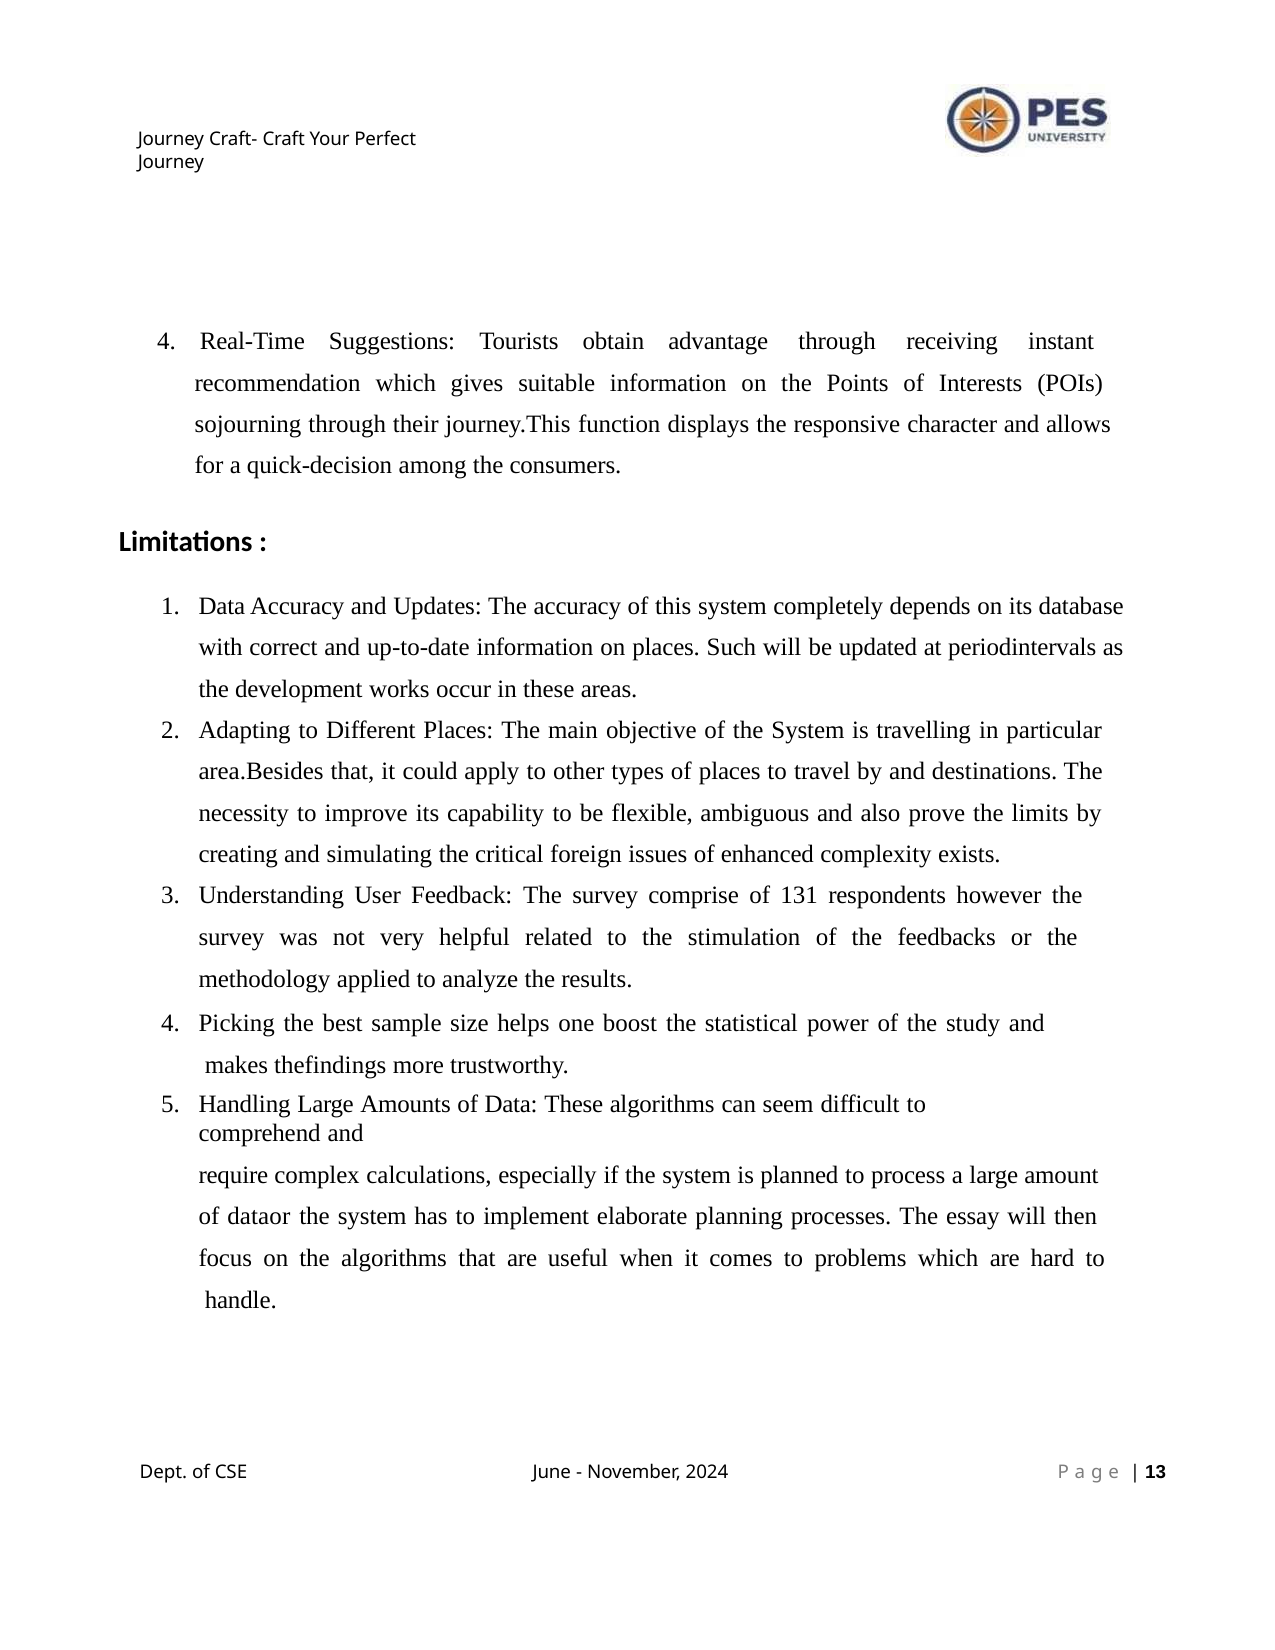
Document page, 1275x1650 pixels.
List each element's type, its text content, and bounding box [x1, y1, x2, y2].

picture [945, 84, 1111, 157]
slide_number P a g e | 10 [1055, 1459, 1170, 1650]
footer Dept. of CSE [137, 1459, 252, 1650]
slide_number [530, 1459, 730, 1650]
text_box 4. Real-Time Suggestions: Tourists obtain advantage through receiving instant recommendation which gives suitable information on the Points of Interests (POIs) sojourning through their journey.This function displays the responsive character and allows for a quick-decision among the consumers. Limitations : Data Accuracy and Updates: The accuracy of this system completely depends on its database with correct and up-to-date information on places. Such will be updated at periodintervals as the development works occur in these areas. Adapting to Different Places: The main objective of the System is travelling in particular area.Besides that, it could apply to other types of places to travel by and destinations. The necessity to improve its capability to be flexible, ambiguous and also prove the limits by creating and simulating the critical foreign issues of enhanced complexity exists. Understanding User Feedback: The survey comprise of 131 respondents however the survey was not very helpful related to the stimulation of the feedbacks or the methodology applied to analyze the results. Picking the best sample size helps one boost the statistical power of the study and makes thefindings more trustworthy. Handling Large Amounts of Data: These algorithms can seem difficult to comprehend and require complex calculations, especially if the system is planned to process a large amount of dataor the system has to implement elaborate planning processes. The essay will then focus on the algorithms that are useful when it comes to problems which are hard to handle. [118, 311, 1132, 1314]
text_box Journey Craft- Craft Your Perfect Journey [135, 124, 486, 172]
